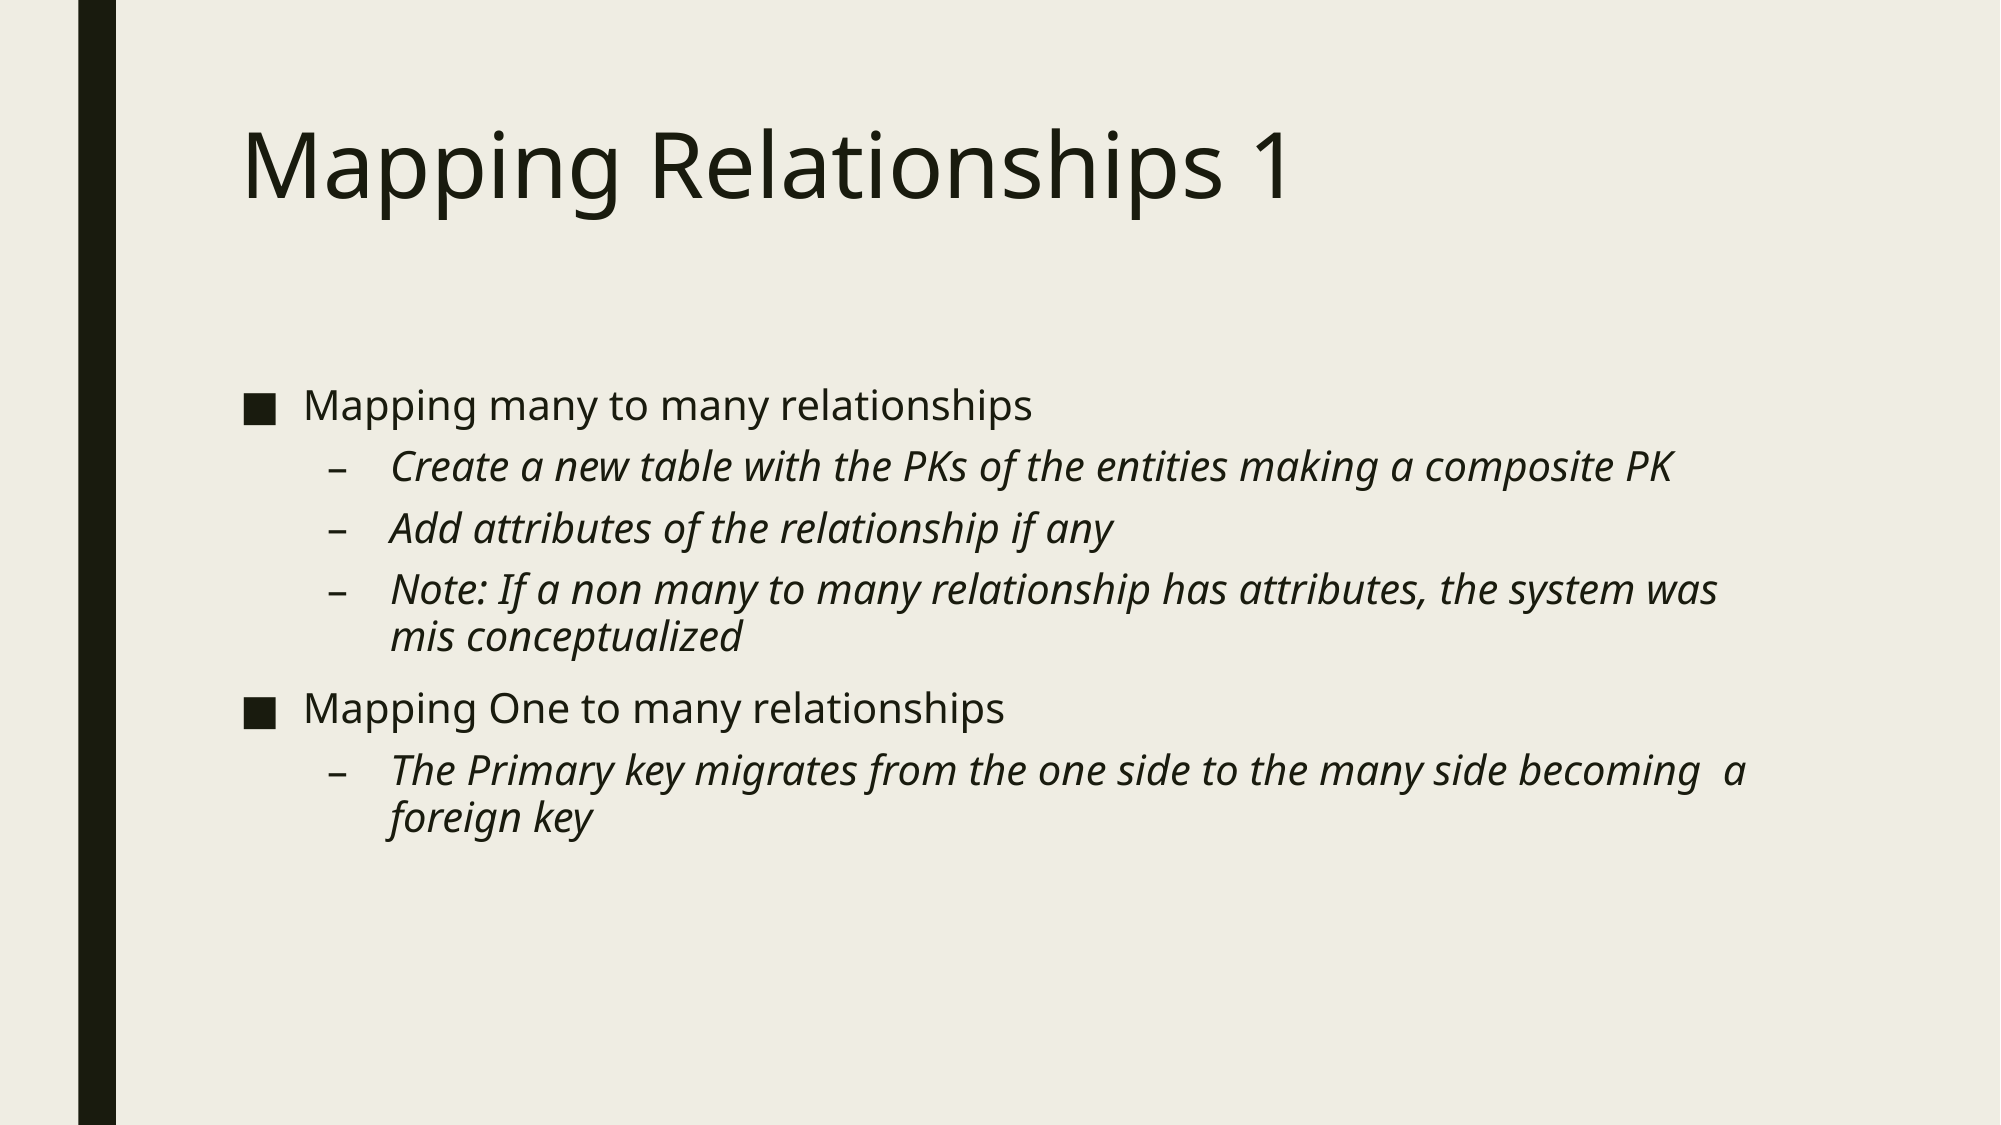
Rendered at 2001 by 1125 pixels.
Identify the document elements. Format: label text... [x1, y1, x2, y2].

list Mapping many to many relationships Create a new table with the PKs of the entities making a composite PK Add attributes of the relationship if any Note: If a non many to many relationship has attributes, the system was mis conceptualized Mapping One to many relationships The Primary key migrates from the one side to the many side becoming a foreign key [225, 375, 1800, 963]
title Mapping Relationships 1 [225, 112, 1800, 357]
